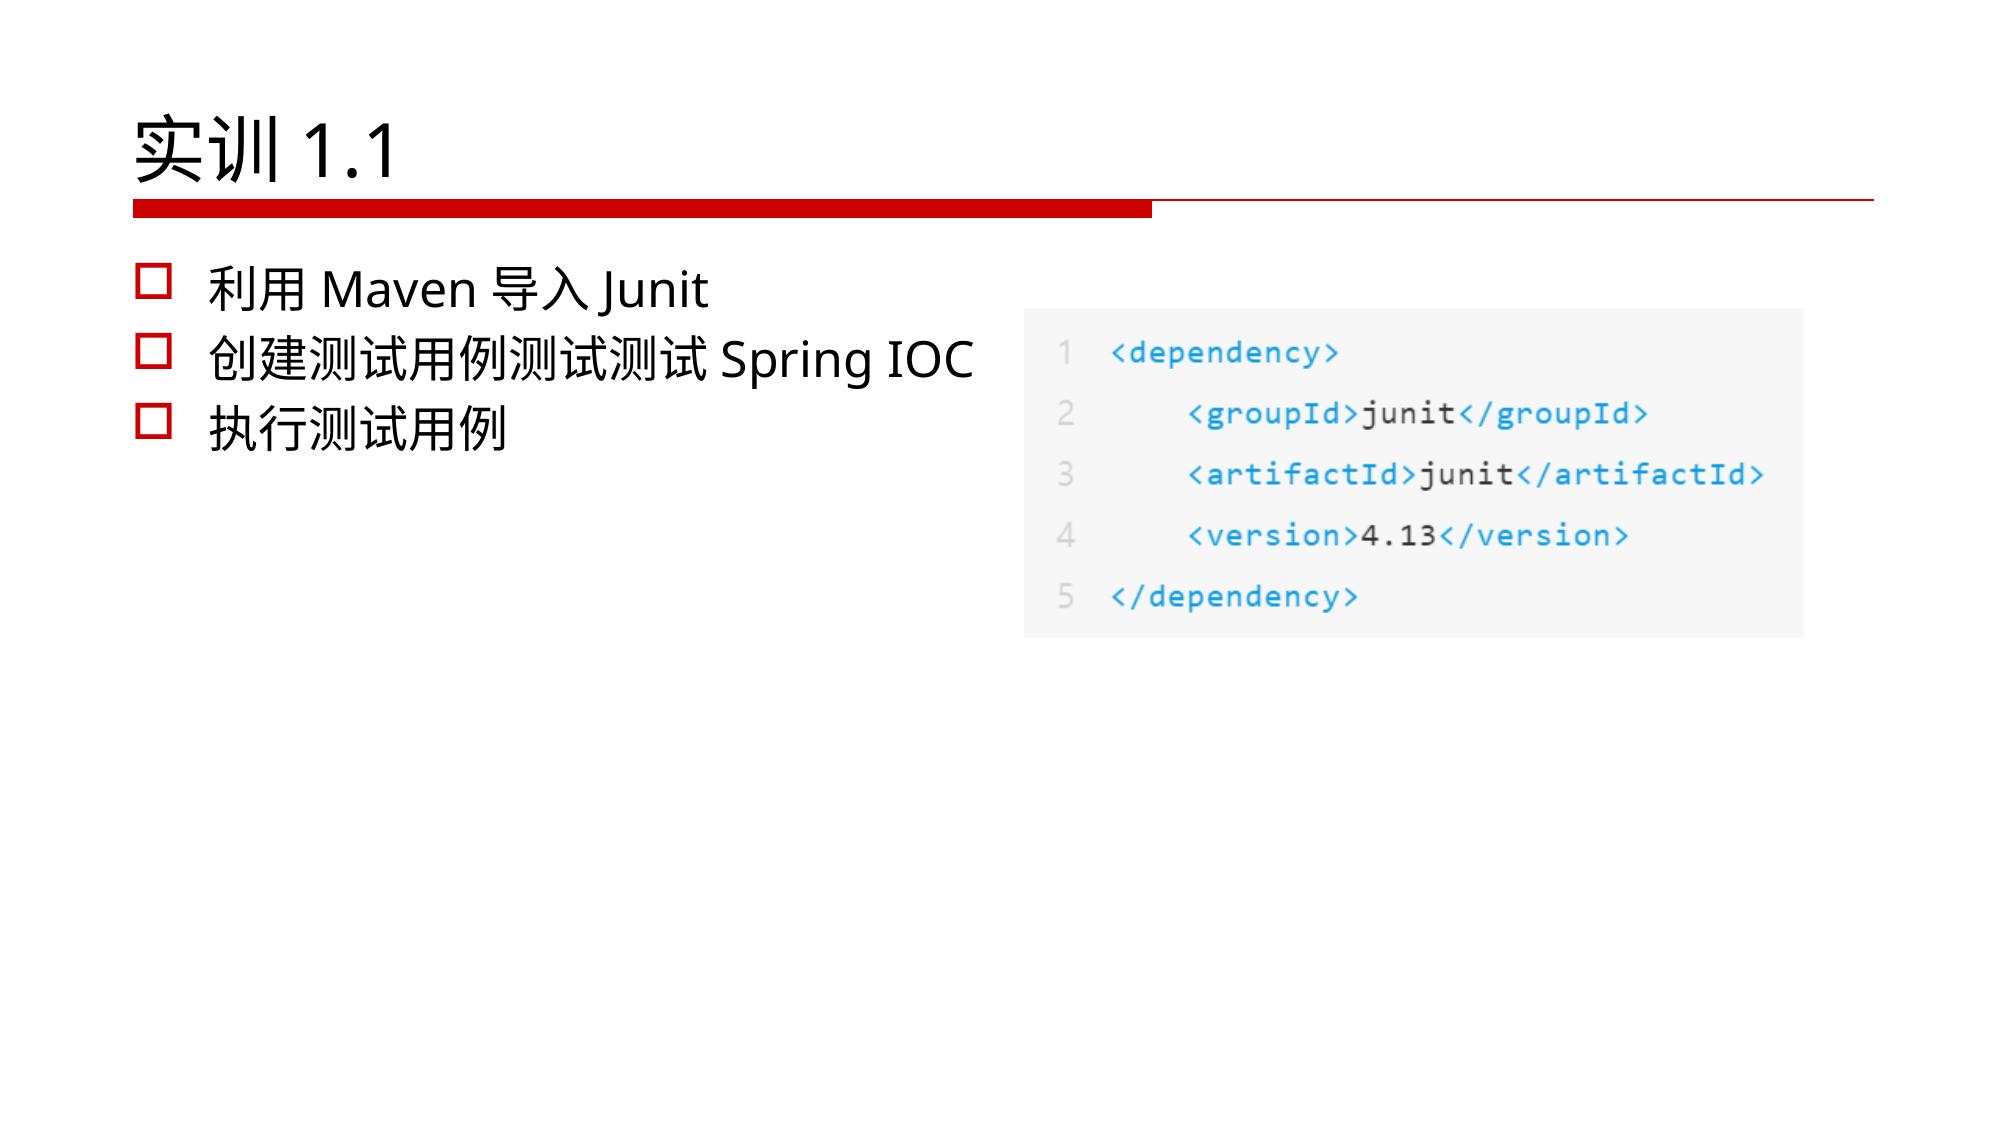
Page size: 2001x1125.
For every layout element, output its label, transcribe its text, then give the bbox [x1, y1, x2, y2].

picture [1024, 308, 1804, 638]
title 实训1.1 [116, 0, 1867, 200]
list 利用Maven导入Junit 创建测试用例测试测试Spring IOC 执行测试用例 [116, 249, 1867, 1001]
